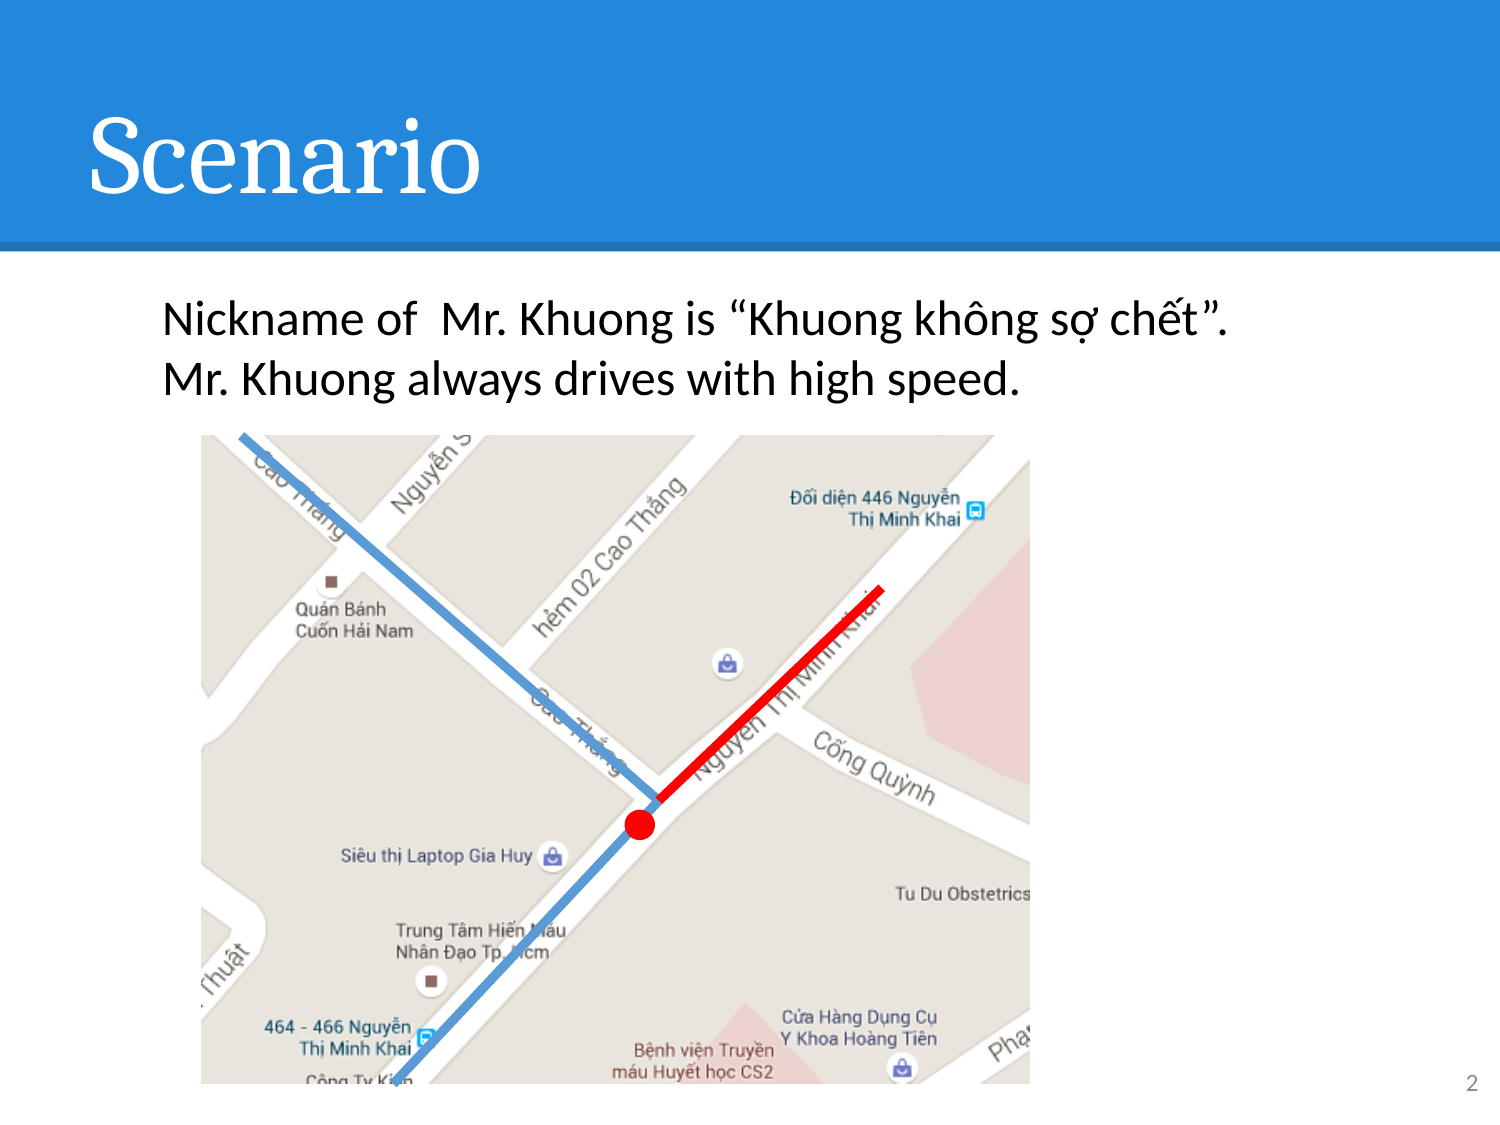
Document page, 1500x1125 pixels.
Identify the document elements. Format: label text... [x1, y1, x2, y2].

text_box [393, 801, 659, 1084]
slide_number 2 [1403, 1038, 1494, 1125]
title Scenario [75, 45, 1425, 233]
text_box Nickname of Mr. Khuong is “Khuong không sợ chết”. Mr. Khuong always drives with high speed. [147, 277, 1353, 413]
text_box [241, 435, 659, 801]
picture [201, 435, 1030, 1085]
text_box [658, 587, 882, 801]
